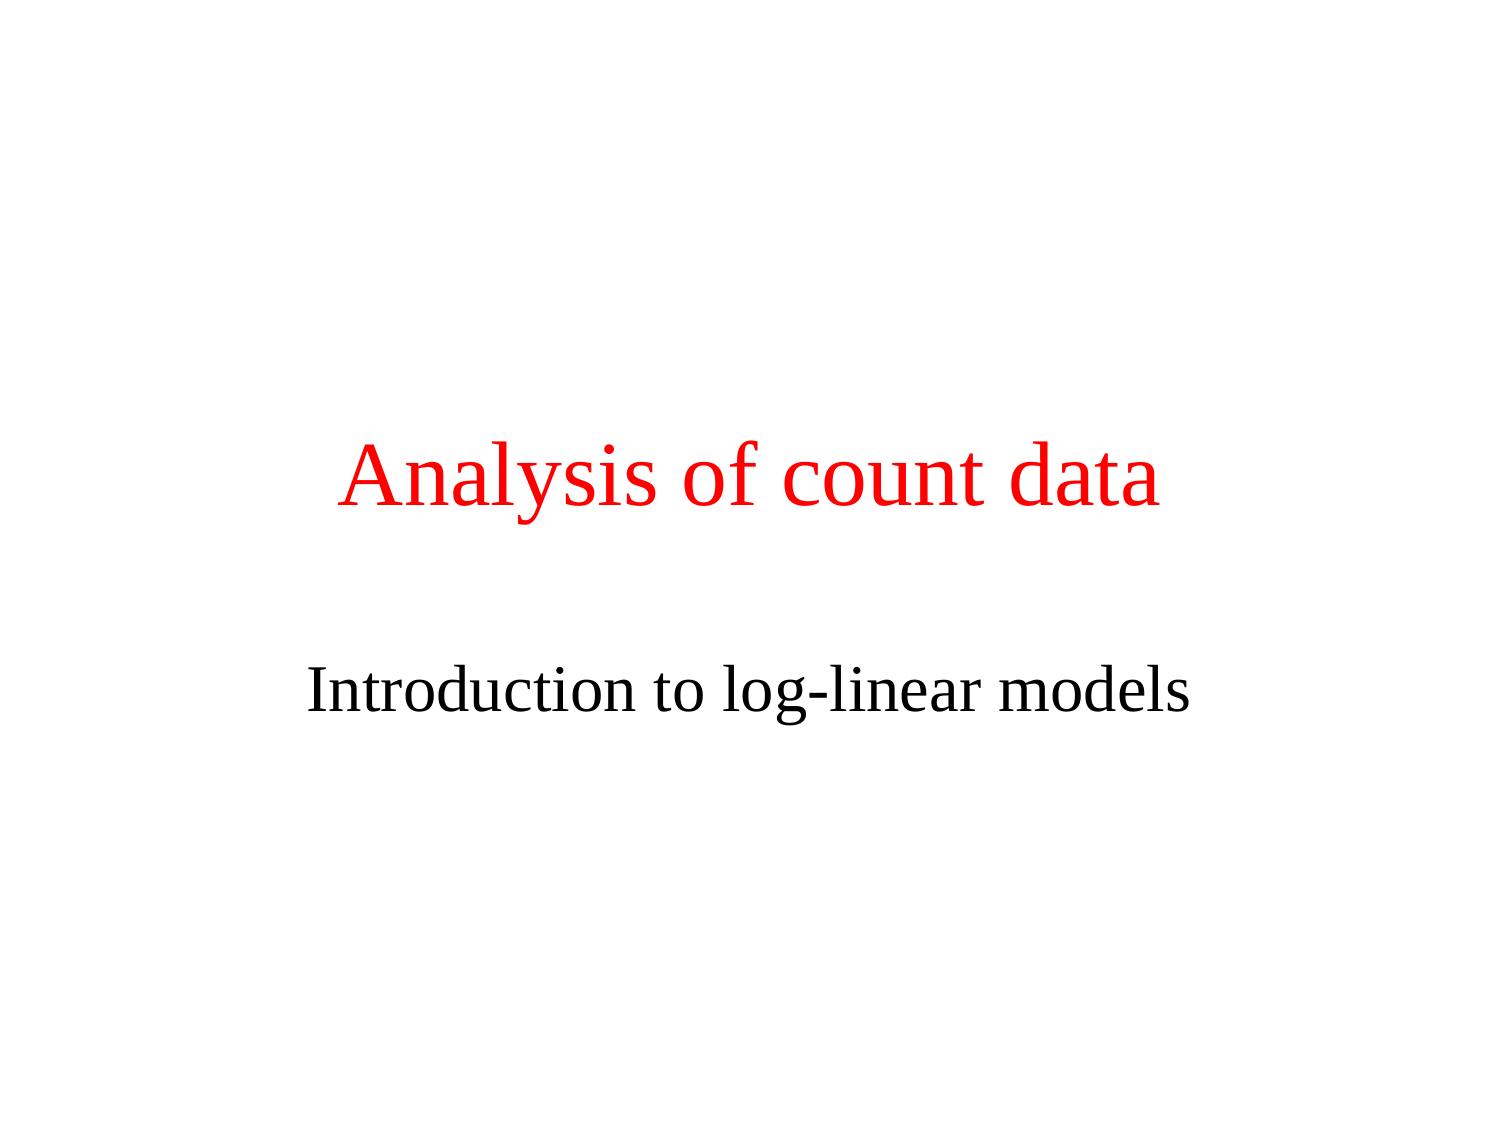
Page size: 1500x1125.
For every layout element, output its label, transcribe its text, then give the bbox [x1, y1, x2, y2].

subtitle Introduction to log-linear models [224, 637, 1276, 788]
title Analysis of count data [112, 374, 1388, 563]
